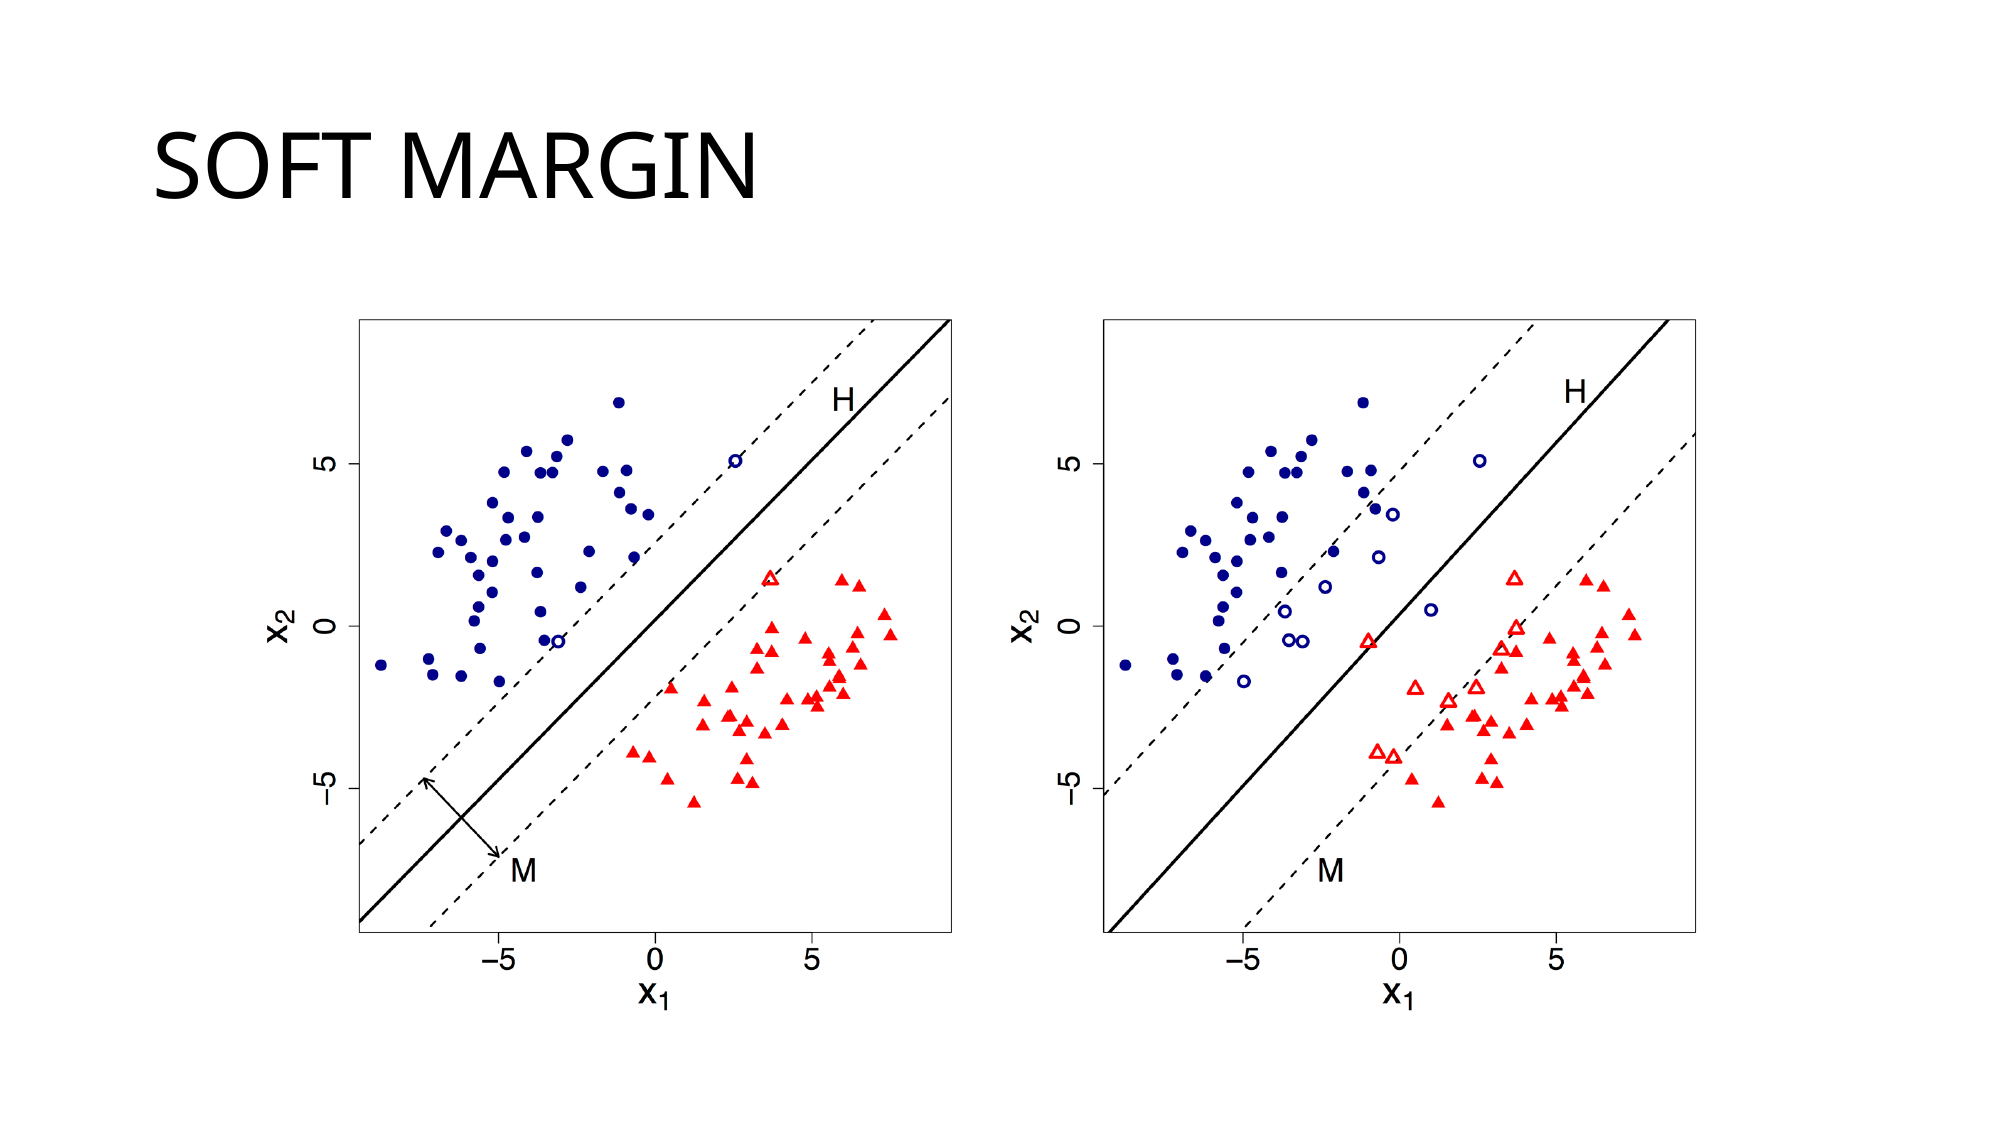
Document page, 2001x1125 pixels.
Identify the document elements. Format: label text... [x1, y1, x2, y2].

title SOFT MARGIN [137, 59, 1863, 278]
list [257, 299, 1743, 1014]
